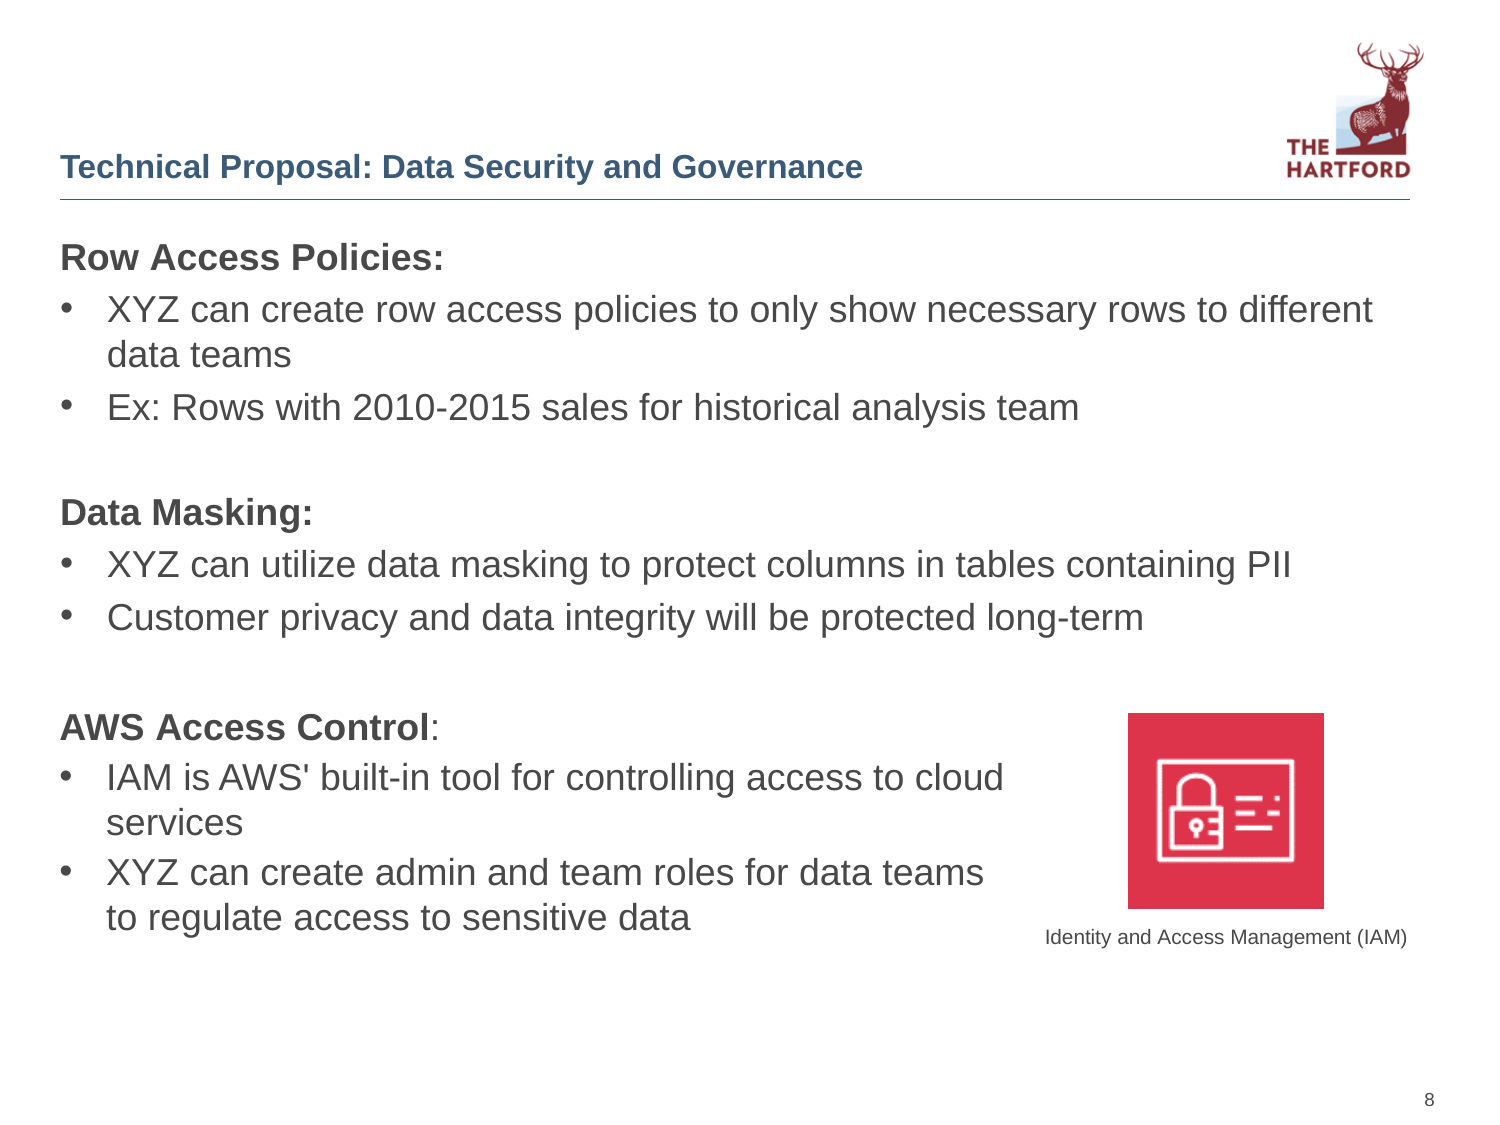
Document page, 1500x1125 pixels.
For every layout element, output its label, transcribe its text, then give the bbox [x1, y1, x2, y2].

slide_number 8 [1380, 1072, 1450, 1125]
list Row Access Policies: XYZ can create row access policies to only show necessary rows to different data teams Ex: Rows with 2010-2015 sales for historical analysis team Data Masking: XYZ can utilize data masking to protect columns in tables containing PII Customer privacy and data integrity will be protected long-term [44, 224, 1415, 671]
picture [1128, 713, 1324, 909]
text_box Identity and Access Management (IAM) [1011, 916, 1442, 957]
title Technical Proposal: Data Security and Governance [44, 57, 1226, 193]
text_box AWS Access Control: IAM is AWS' built-in tool for controlling access to cloud services XYZ can create admin and team roles for data teams to regulate access to sensitive data [44, 695, 1032, 946]
picture [1287, 42, 1424, 178]
